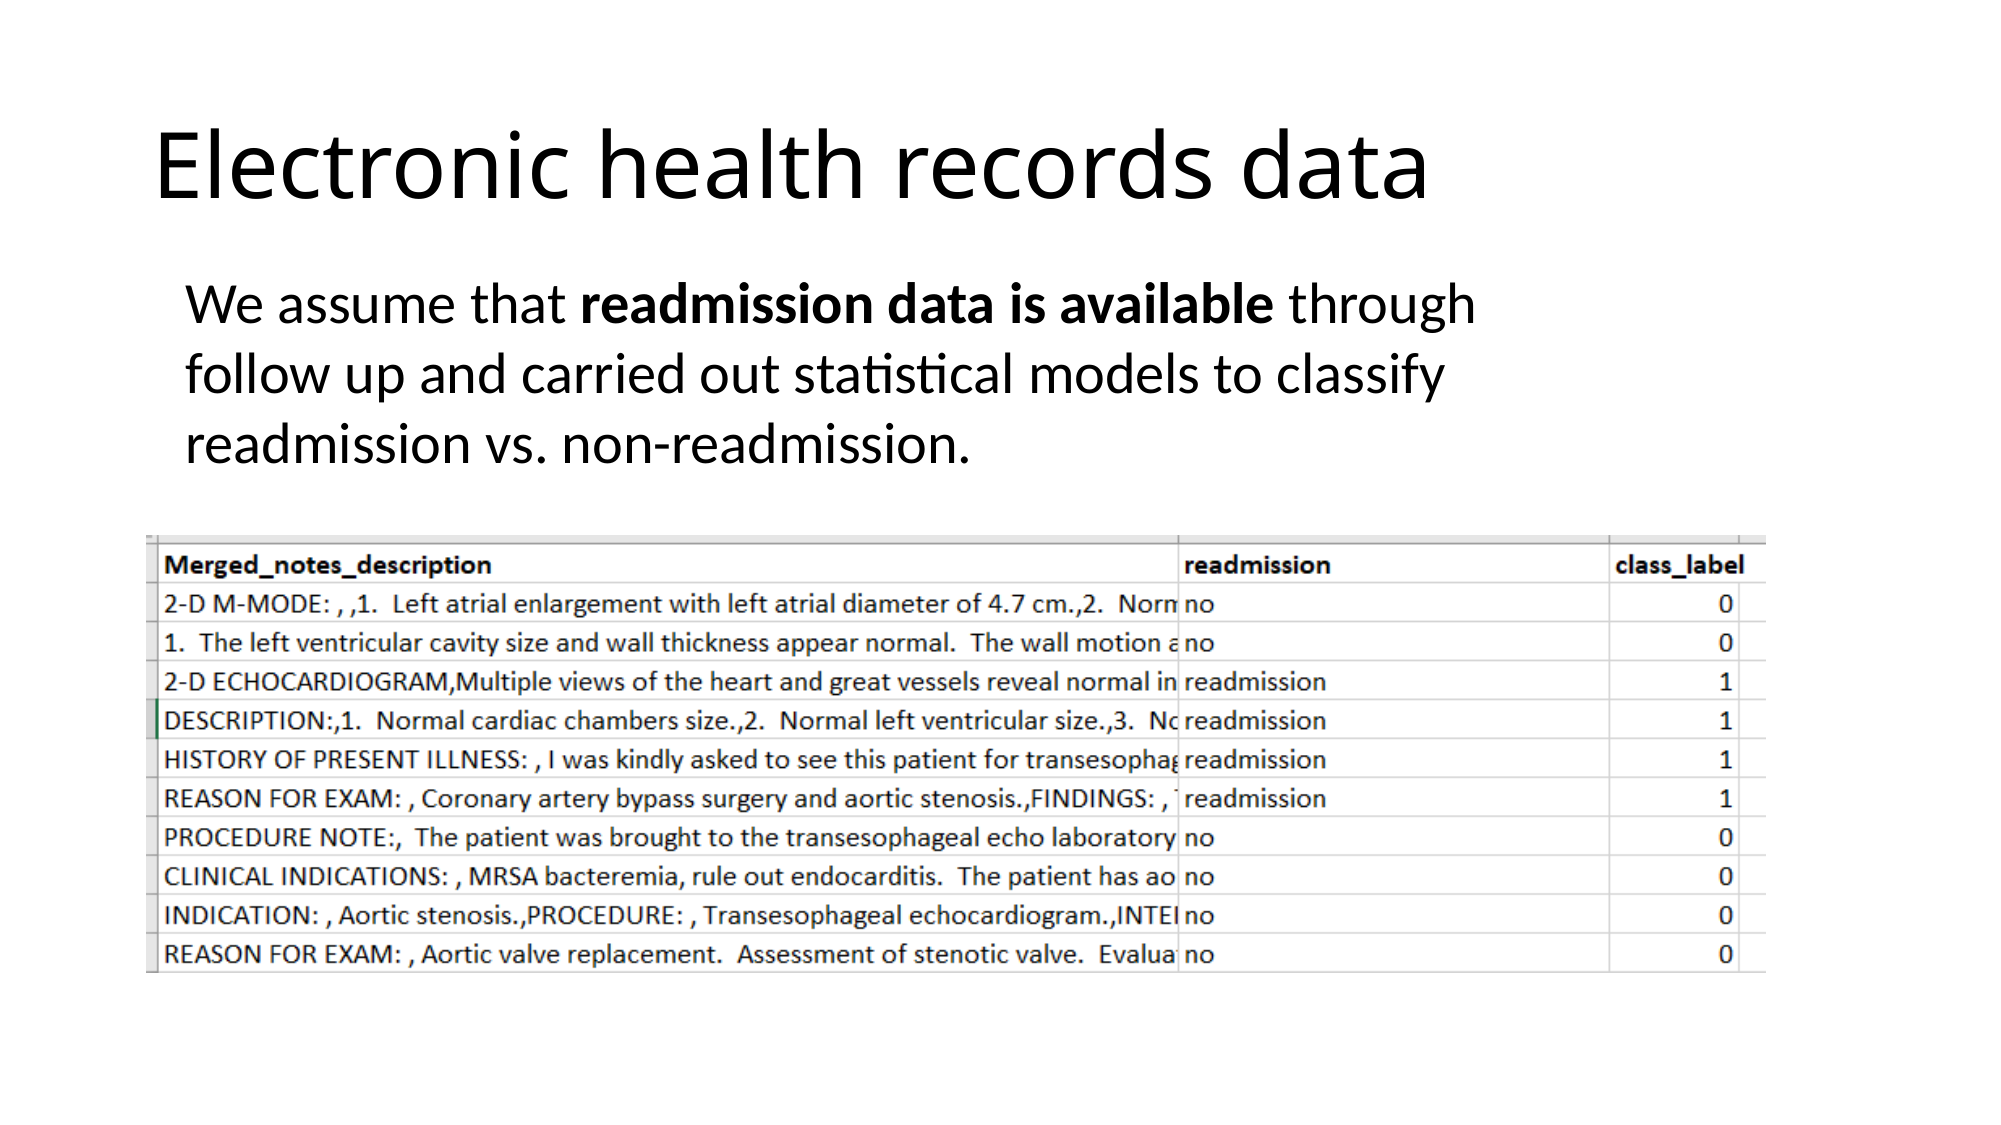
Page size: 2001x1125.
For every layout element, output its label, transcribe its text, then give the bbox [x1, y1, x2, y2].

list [146, 535, 1766, 973]
title Electronic health records data [137, 59, 1863, 278]
text_box We assume that readmission data is available through follow up and carried out statistical models to classify readmission vs. non-readmission. [170, 257, 1596, 535]
